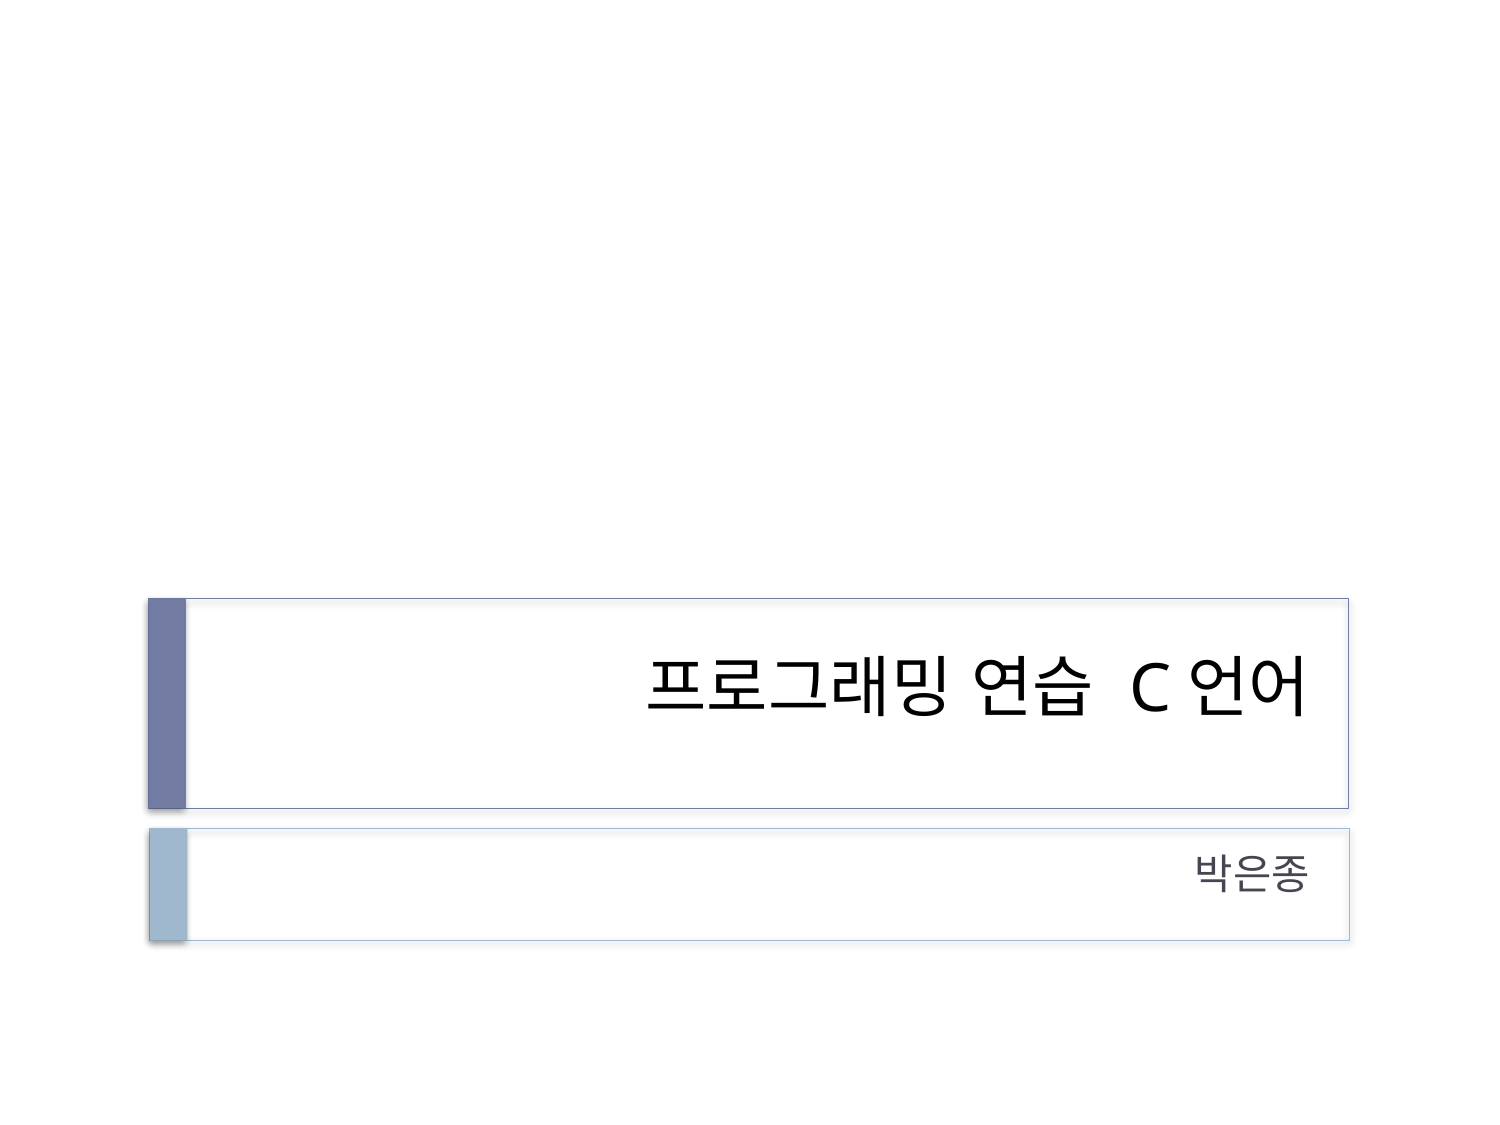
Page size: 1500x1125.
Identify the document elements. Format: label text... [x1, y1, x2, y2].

subtitle 박은종 [200, 840, 1325, 929]
title 프로그래밍 연습 C언어 [200, 637, 1325, 800]
